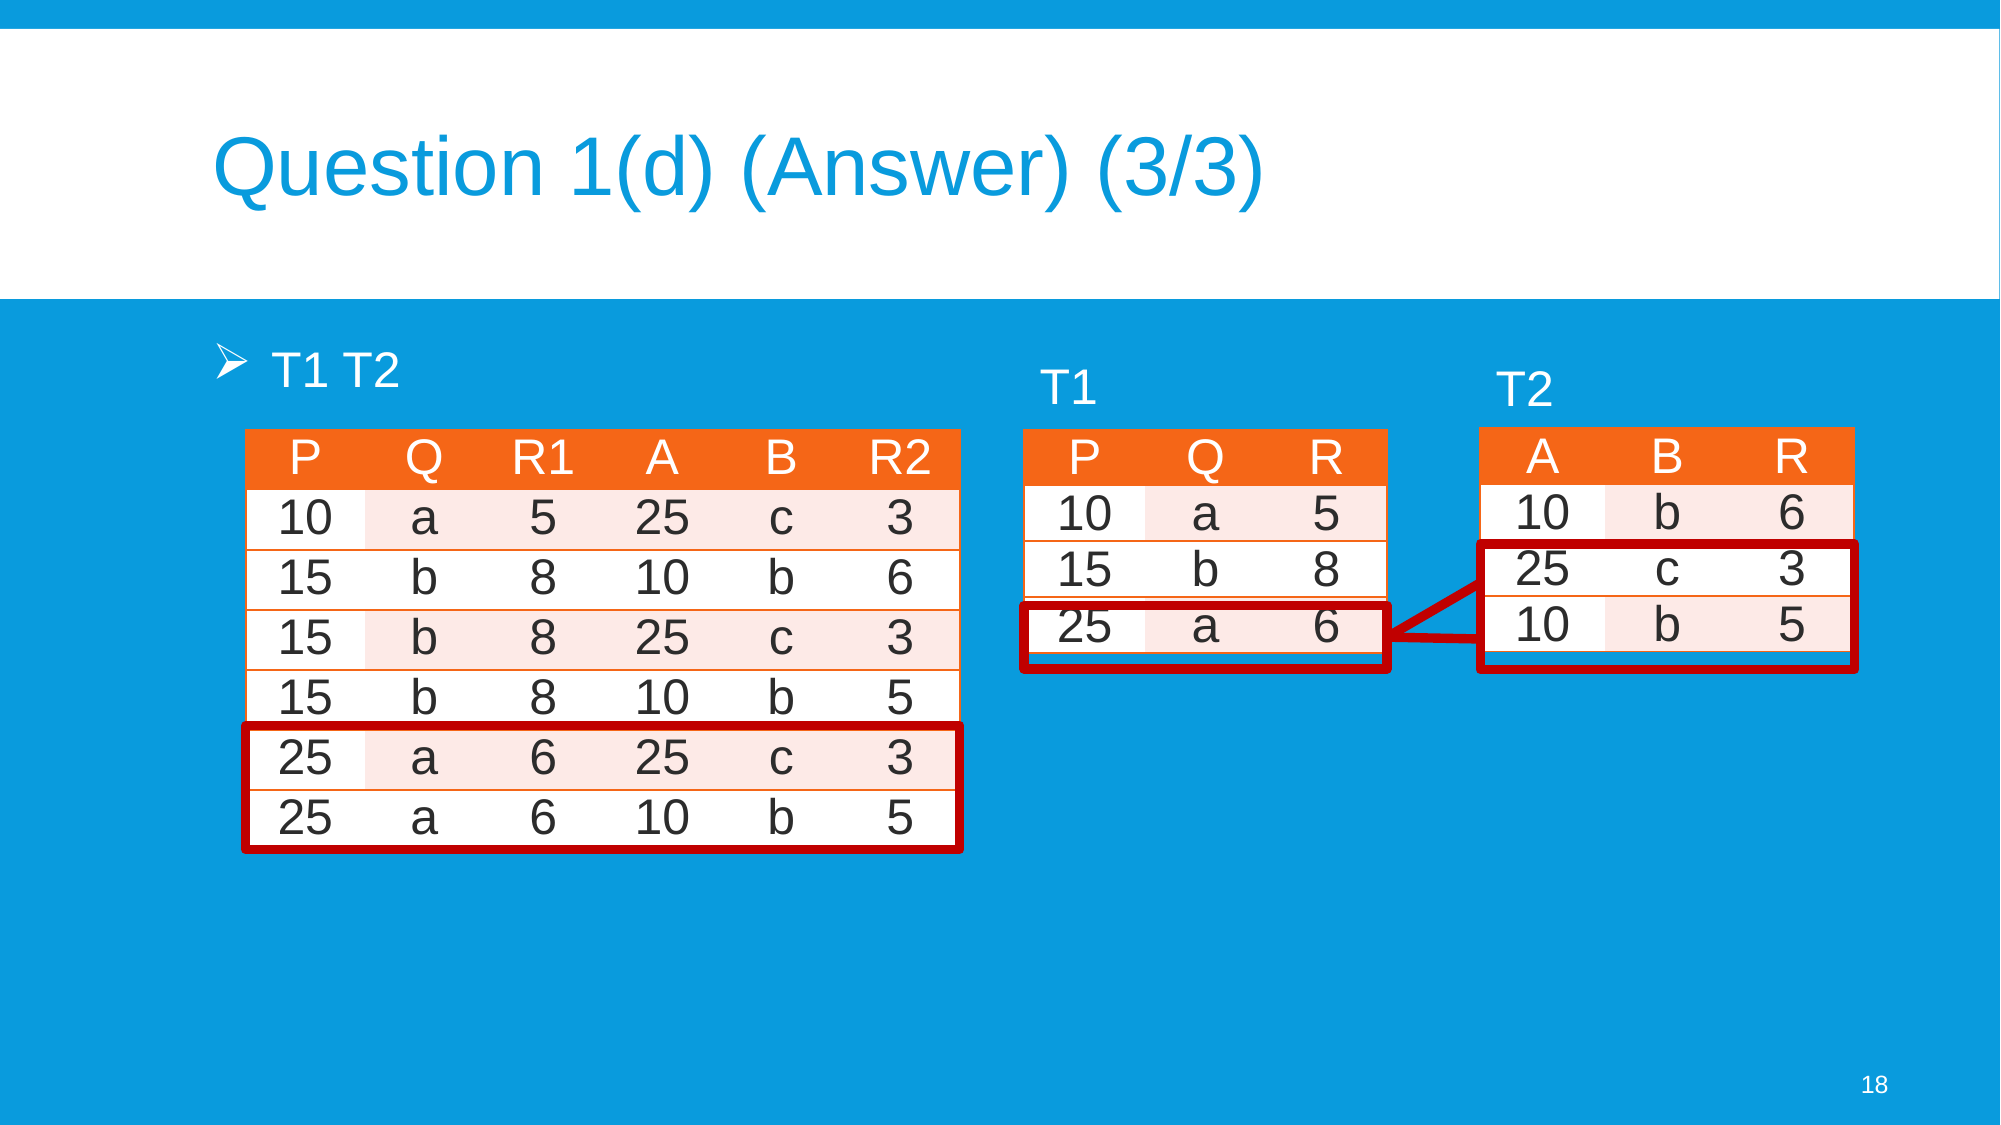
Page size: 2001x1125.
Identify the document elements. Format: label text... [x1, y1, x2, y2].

table_cell 6 [1266, 598, 1379, 604]
picture [1477, 540, 1858, 673]
table_cell b [365, 551, 484, 609]
table_cell 10 [247, 490, 365, 549]
table_cell b [722, 671, 841, 725]
table_cell 8 [484, 671, 603, 725]
table_cell 15 [247, 611, 365, 669]
table_cell c [722, 611, 841, 669]
table_cell b [1605, 485, 1730, 539]
table_cell 25 [603, 611, 722, 669]
picture [242, 722, 963, 853]
table_cell a [1145, 598, 1266, 604]
table_cell 25 [603, 490, 722, 549]
picture [1020, 602, 1391, 673]
table_cell b [1145, 542, 1266, 596]
text_box T2 [1480, 348, 1583, 424]
table_cell 15 [247, 671, 365, 725]
table_header R2 [841, 430, 959, 489]
text_box [1479, 543, 1855, 670]
table_cell 25 [1025, 598, 1145, 604]
table_cell 15 [247, 551, 365, 609]
text_box T1 [1024, 347, 1113, 423]
table_header P [1025, 430, 1145, 484]
table_cell 5 [841, 671, 959, 725]
table_cell c [722, 490, 841, 549]
table_header R [1730, 429, 1853, 483]
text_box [1386, 582, 1481, 633]
table_cell b [365, 611, 484, 669]
table_header R [1266, 430, 1386, 484]
table_header A [1481, 429, 1605, 483]
table_cell 15 [1025, 542, 1145, 596]
table_cell 10 [1025, 486, 1145, 540]
text_box [245, 725, 961, 850]
table_cell b [722, 551, 841, 609]
table_cell 8 [484, 551, 603, 609]
table_cell 6 [1730, 485, 1853, 539]
slide_number 18 [1748, 1053, 1904, 1114]
table_cell 3 [841, 611, 959, 669]
table_header P [247, 430, 365, 489]
table_cell 8 [1266, 542, 1386, 596]
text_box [1386, 636, 1481, 640]
table_cell 8 [484, 611, 603, 669]
title Question 1(d) (Answer) (3/3) [197, 46, 1803, 295]
table_cell a [365, 490, 484, 549]
table_cell 5 [1266, 486, 1386, 540]
table_header B [722, 430, 841, 489]
table_cell 6 [841, 551, 959, 609]
table_cell a [1145, 486, 1266, 540]
text_box [1023, 604, 1388, 670]
table_cell 10 [1481, 485, 1605, 539]
table_header R1 [484, 430, 603, 489]
table_header Q [1145, 430, 1266, 484]
table_cell 3 [841, 490, 959, 549]
table_header B [1605, 429, 1730, 483]
table_header Q [365, 430, 484, 489]
table_cell 5 [484, 490, 603, 549]
table_cell b [365, 671, 484, 725]
table_cell 10 [603, 551, 722, 609]
table_header A [603, 430, 722, 489]
table_cell 10 [603, 671, 722, 725]
